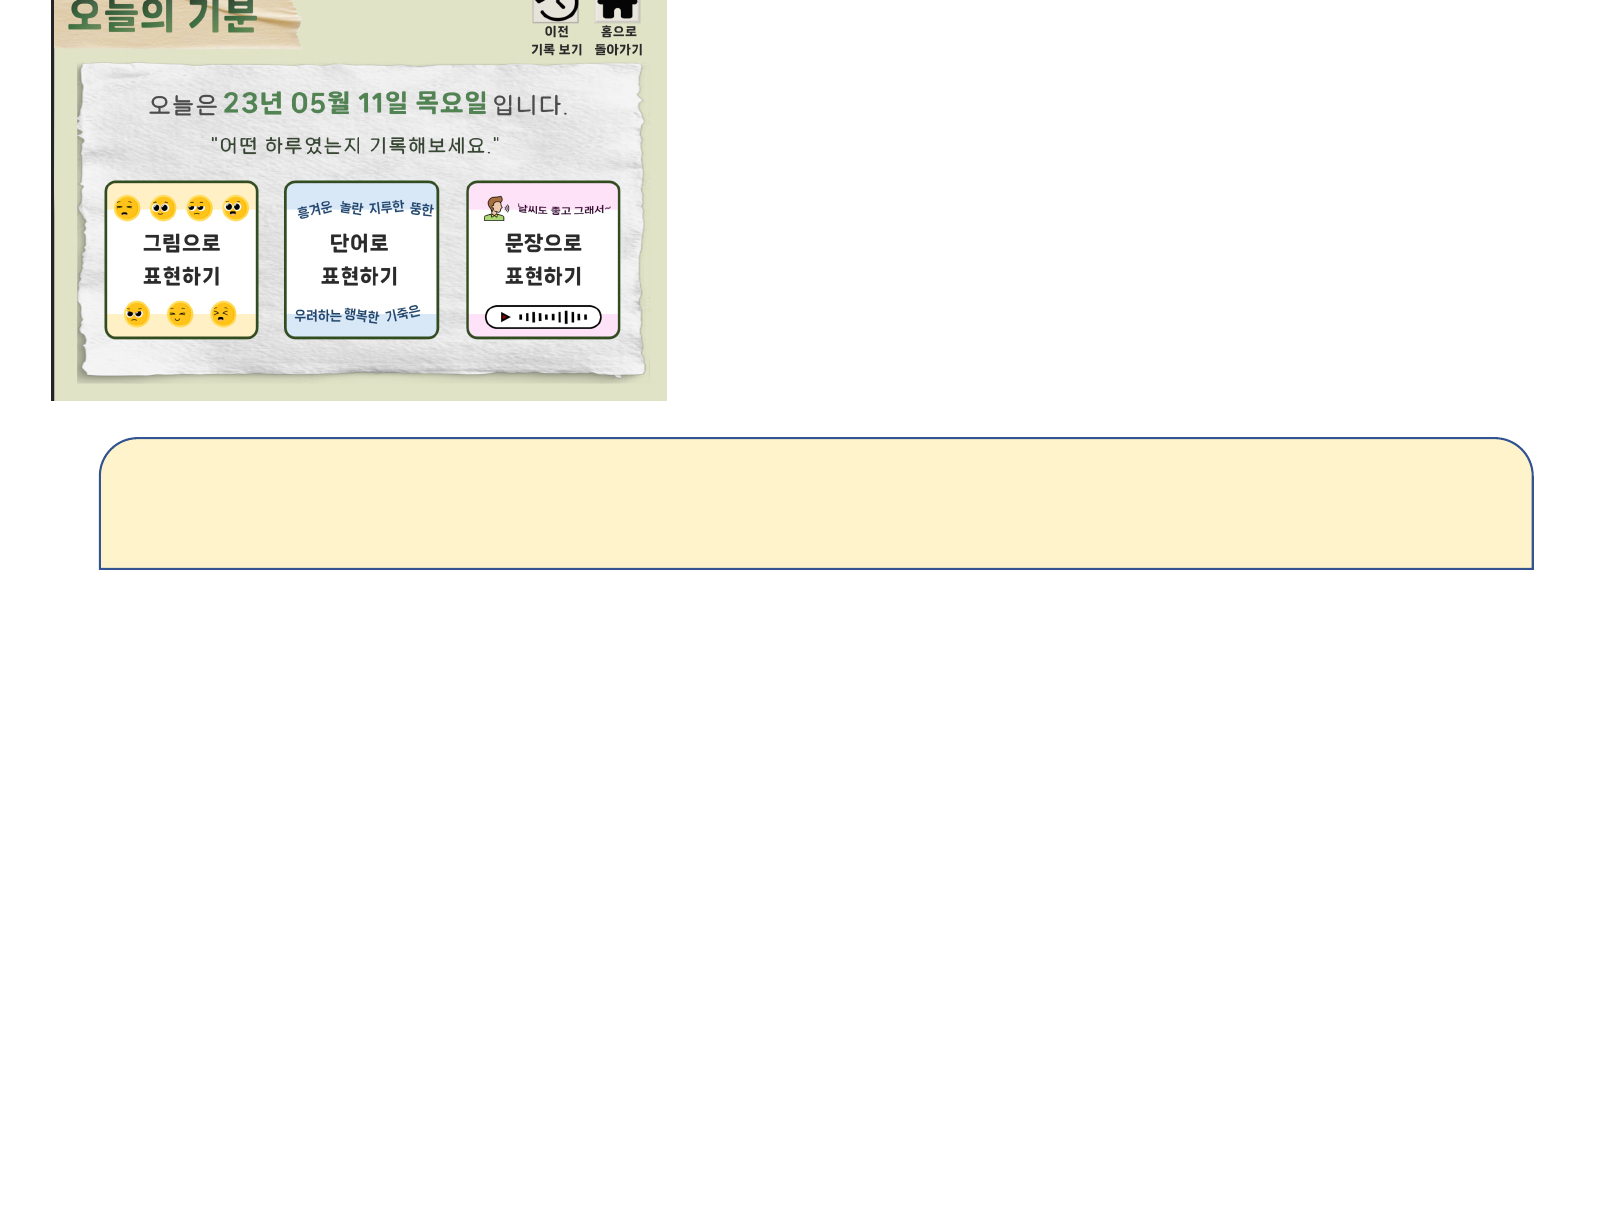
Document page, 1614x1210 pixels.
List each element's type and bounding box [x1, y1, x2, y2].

picture [51, 0, 667, 401]
text_box [98, 437, 1534, 570]
